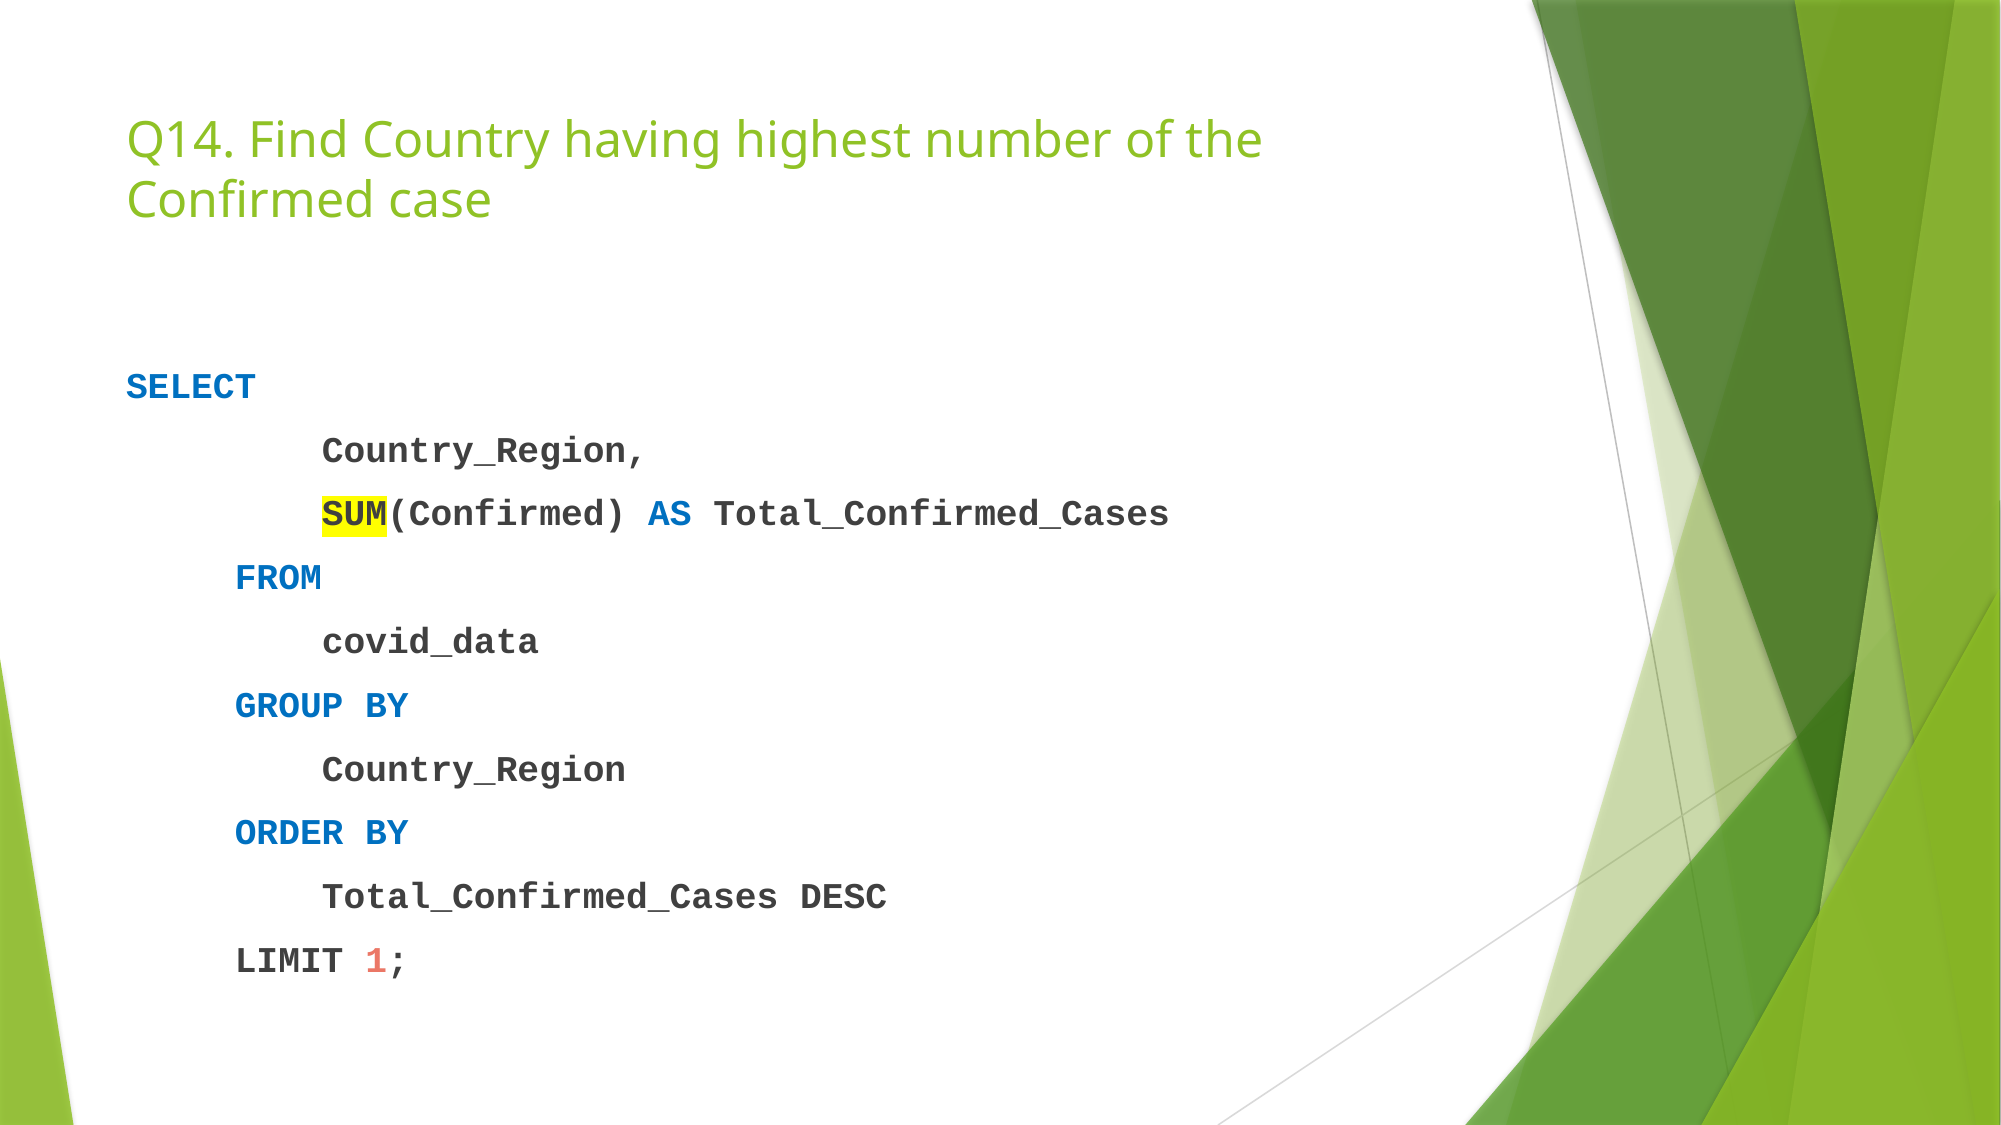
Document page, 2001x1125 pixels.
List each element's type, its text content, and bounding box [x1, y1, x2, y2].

list SELECT Country_Region, SUM(Confirmed) AS Total_Confirmed_Cases FROM covid_data GROUP BY Country_Region ORDER BY Total_Confirmed_Cases DESC LIMIT 1; [111, 354, 1522, 992]
title Q14. Find Country having highest number of the Confirmed case [111, 99, 1522, 317]
